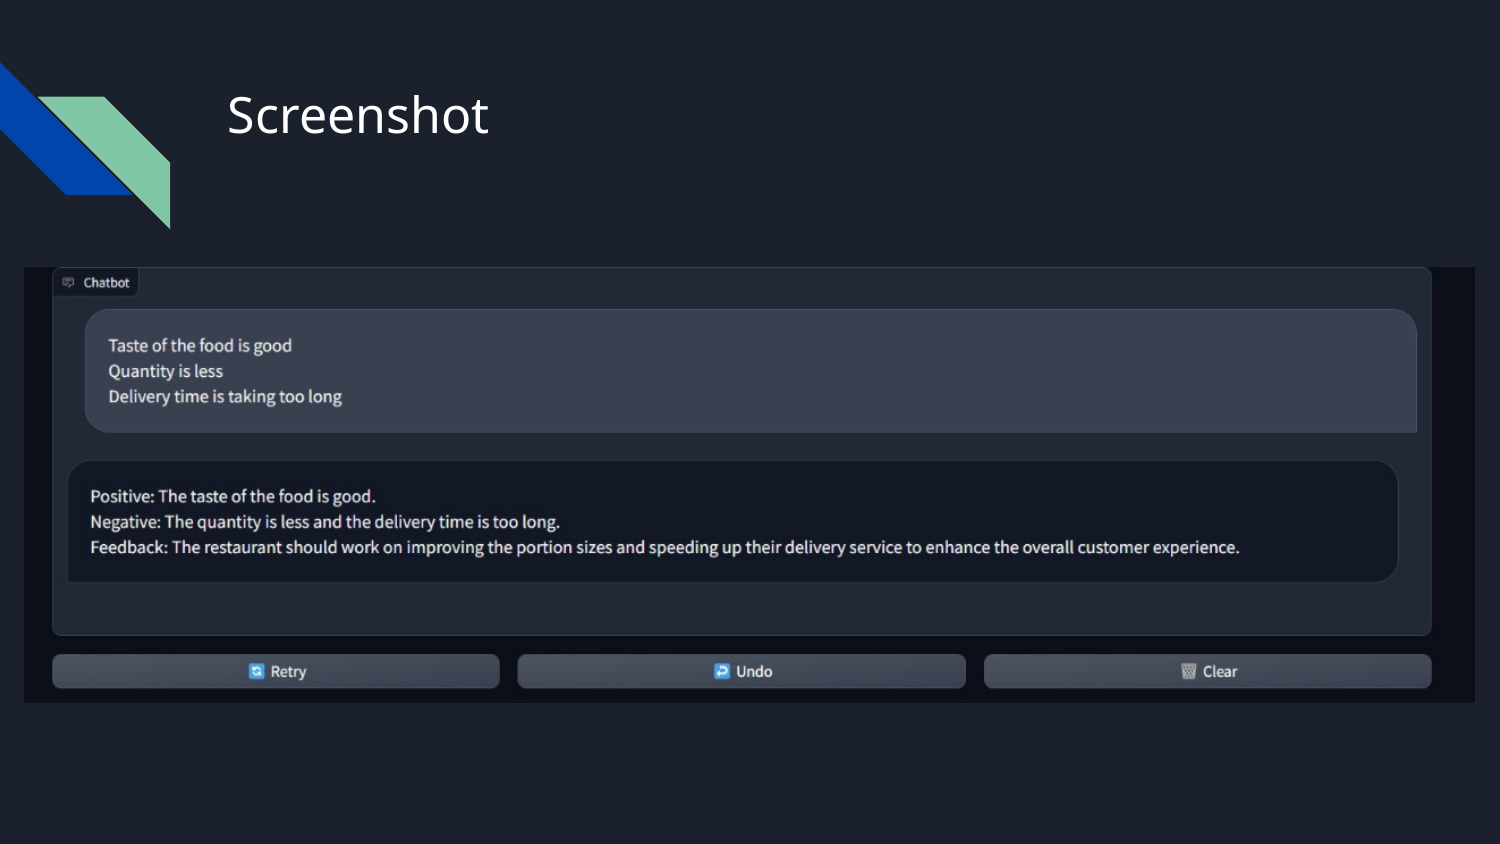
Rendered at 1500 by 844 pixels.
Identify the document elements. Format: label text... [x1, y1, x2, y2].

title Screenshot [212, 64, 1368, 215]
picture [24, 267, 1476, 703]
